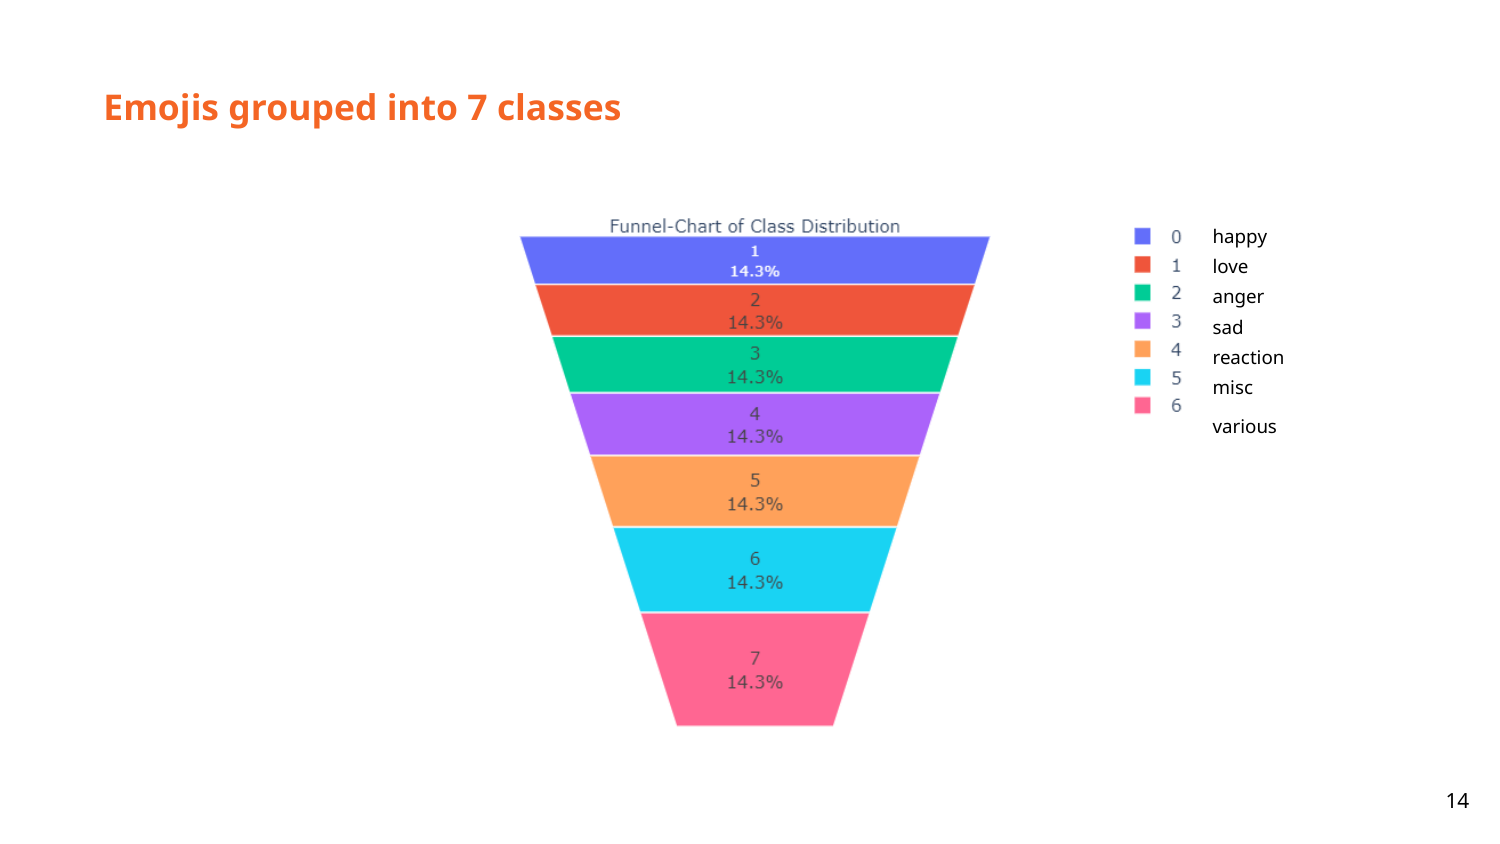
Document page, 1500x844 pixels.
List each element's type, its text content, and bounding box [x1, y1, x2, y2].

slide_number ‹#› [1394, 769, 1484, 834]
text_box Emojis grouped into 7 classes [13, 70, 287, 143]
text_box happy love anger sad reaction misc various [1216, 209, 1430, 489]
picture [289, 70, 1211, 844]
